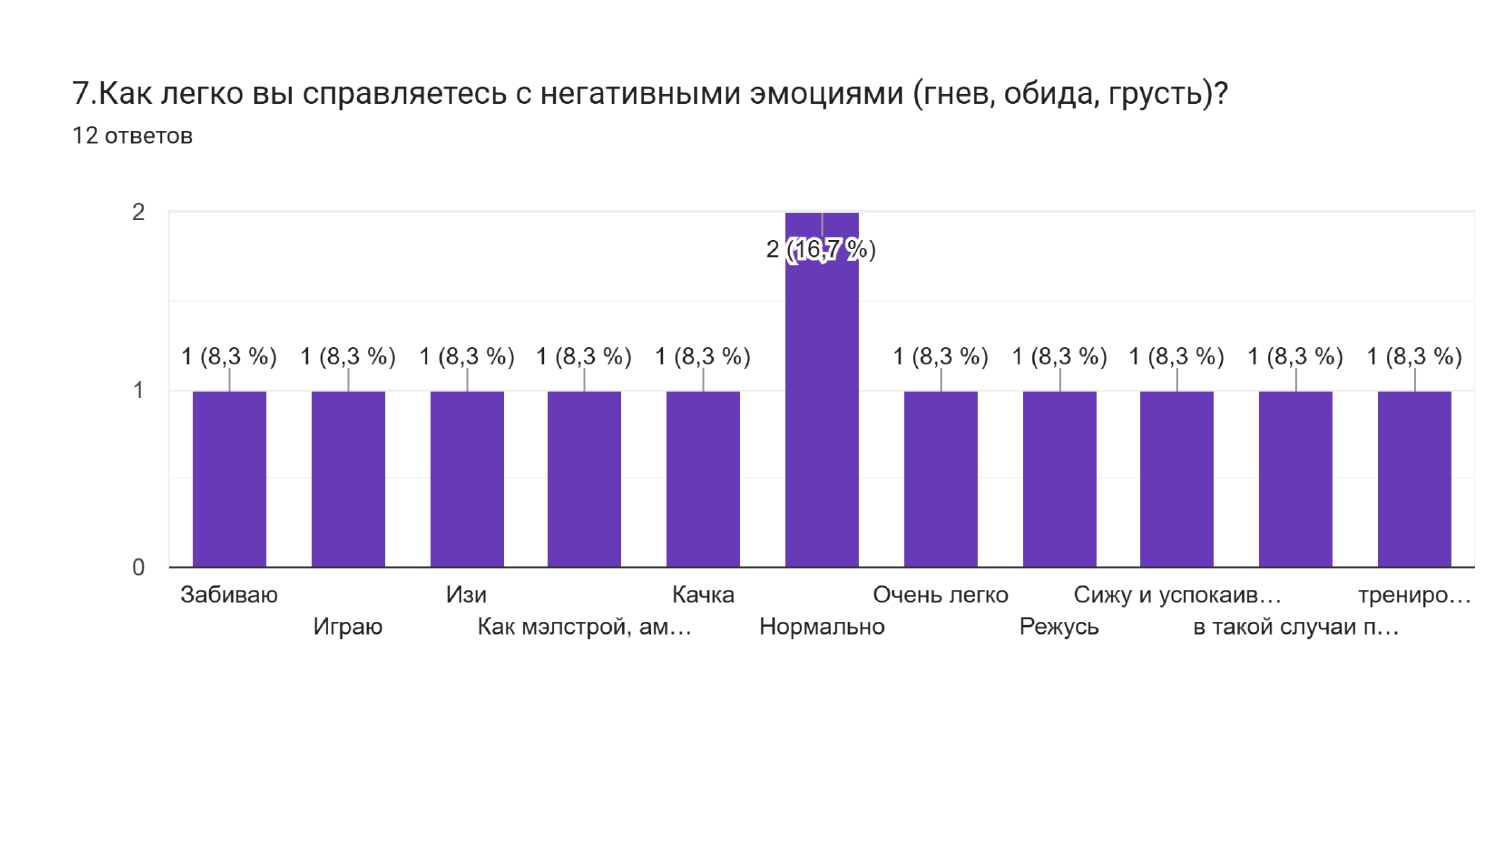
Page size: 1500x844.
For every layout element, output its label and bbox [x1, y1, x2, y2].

picture [24, 24, 1476, 715]
